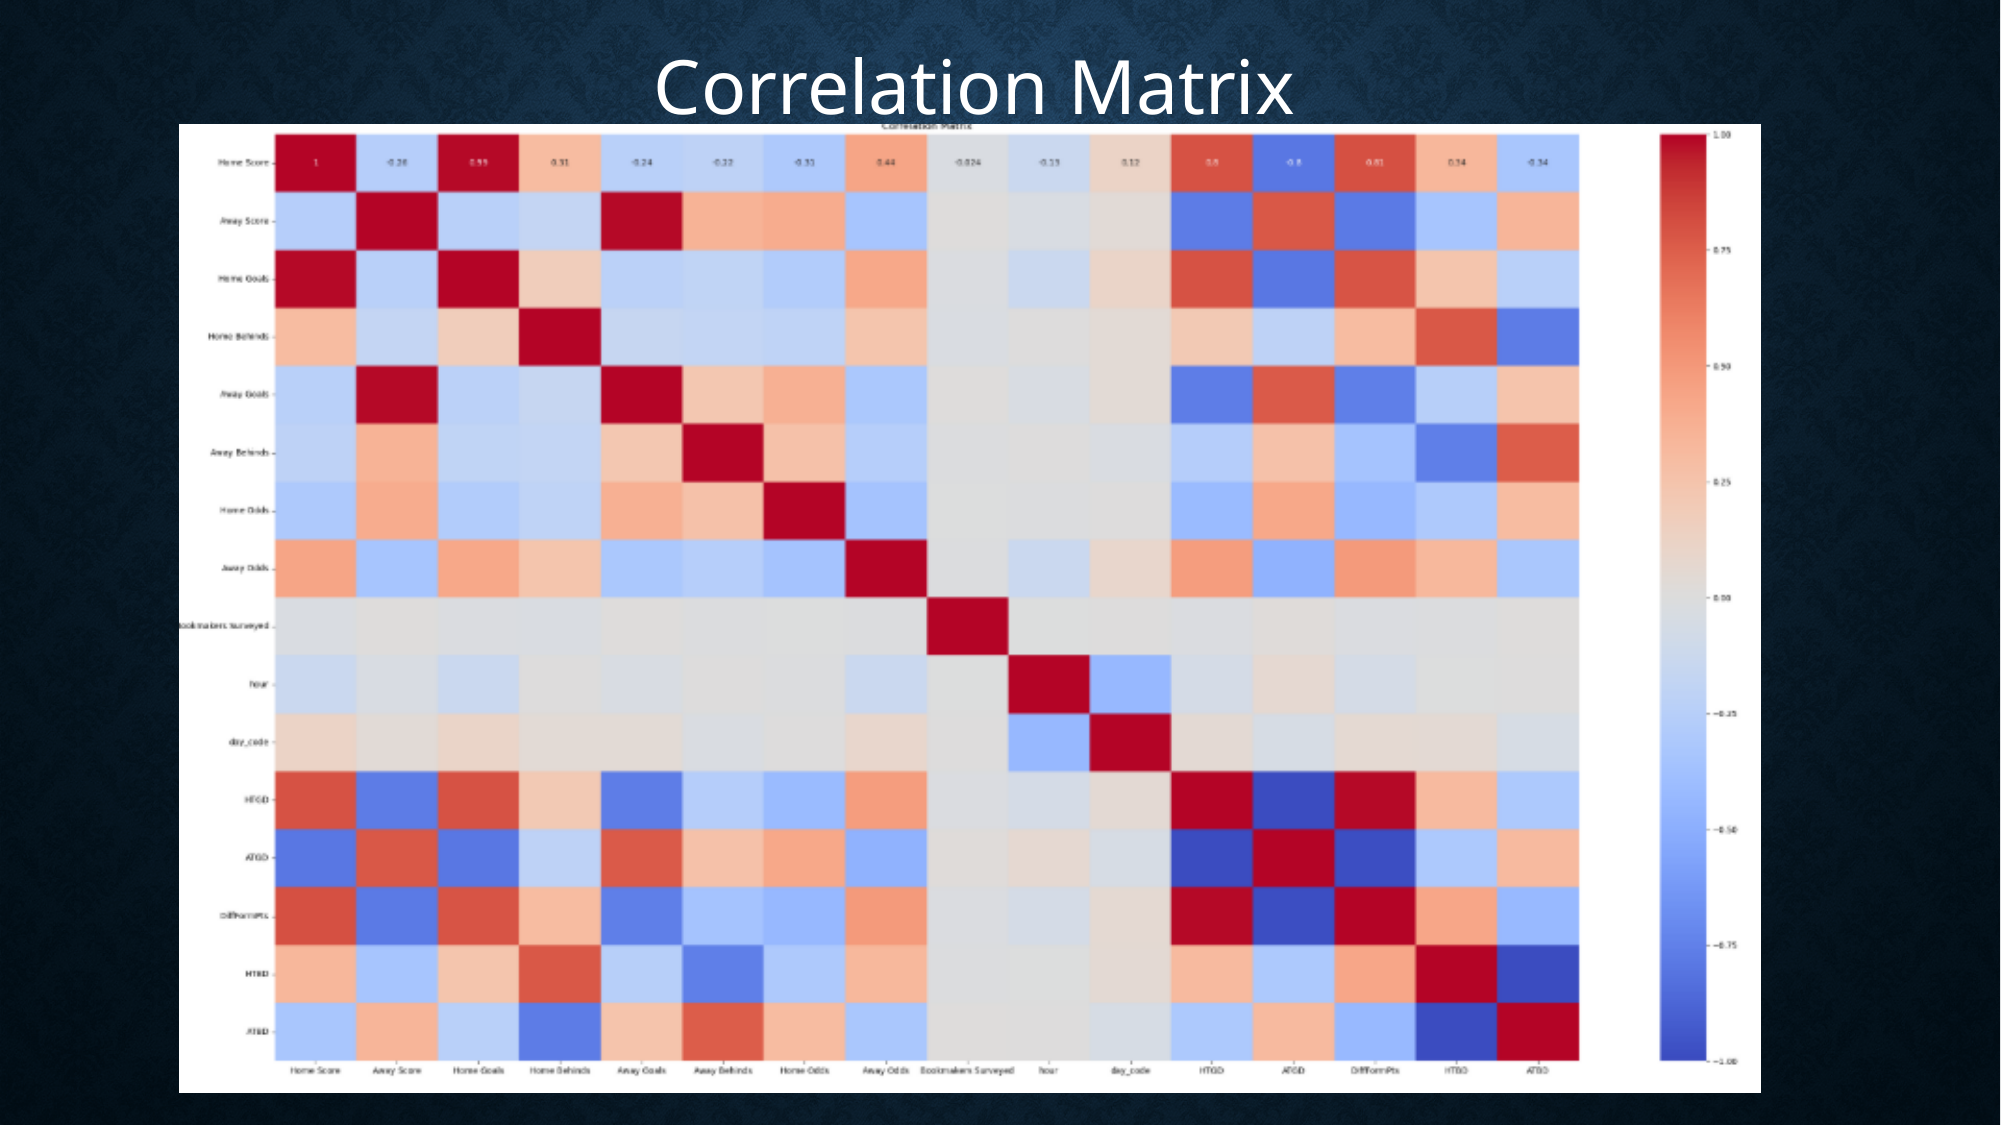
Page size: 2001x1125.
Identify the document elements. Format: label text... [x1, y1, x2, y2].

text_box Correlation Matrix [639, 32, 1311, 123]
picture [178, 123, 1762, 1093]
